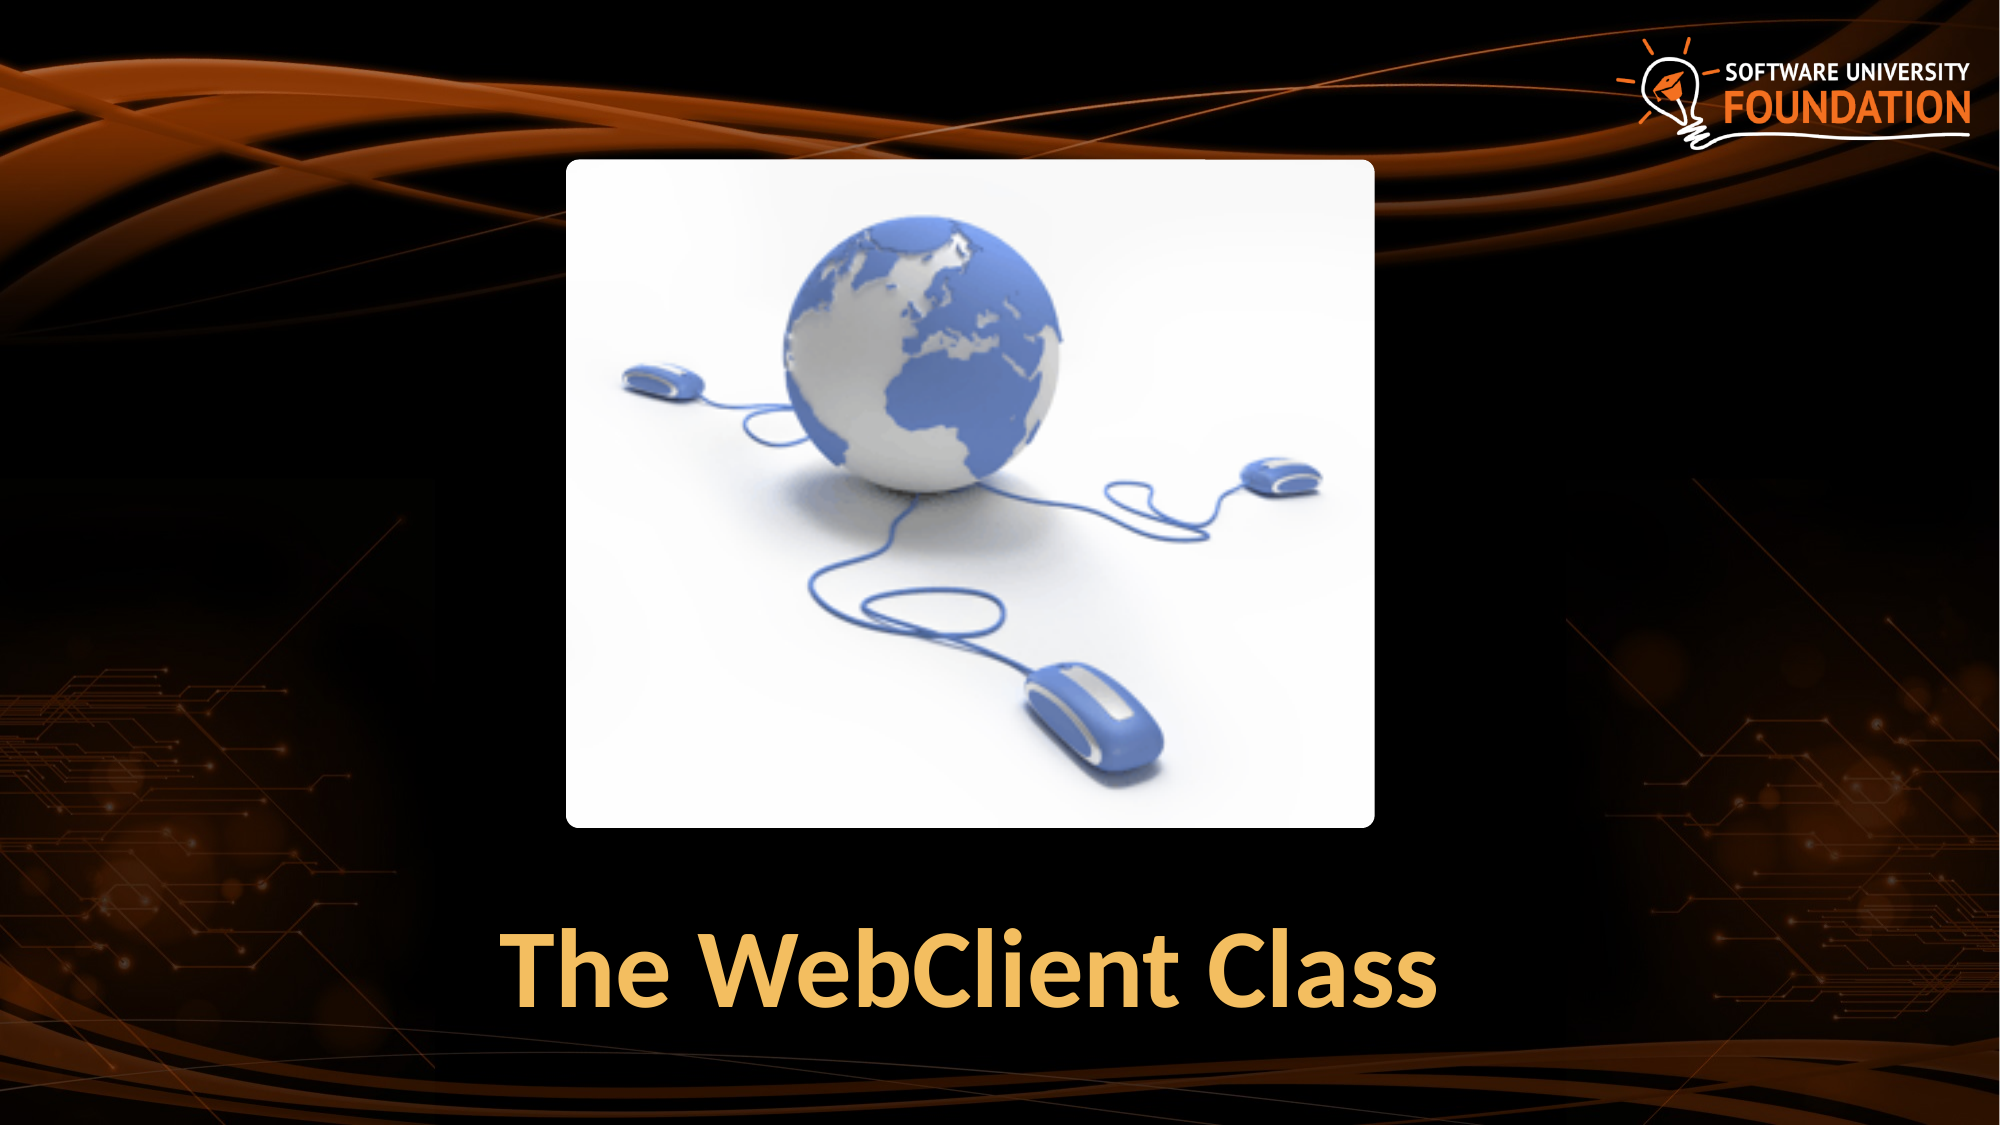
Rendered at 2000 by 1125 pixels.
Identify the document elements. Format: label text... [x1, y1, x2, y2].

title The WebClient Class [237, 902, 1704, 1038]
picture [0, 0, 2000, 1125]
